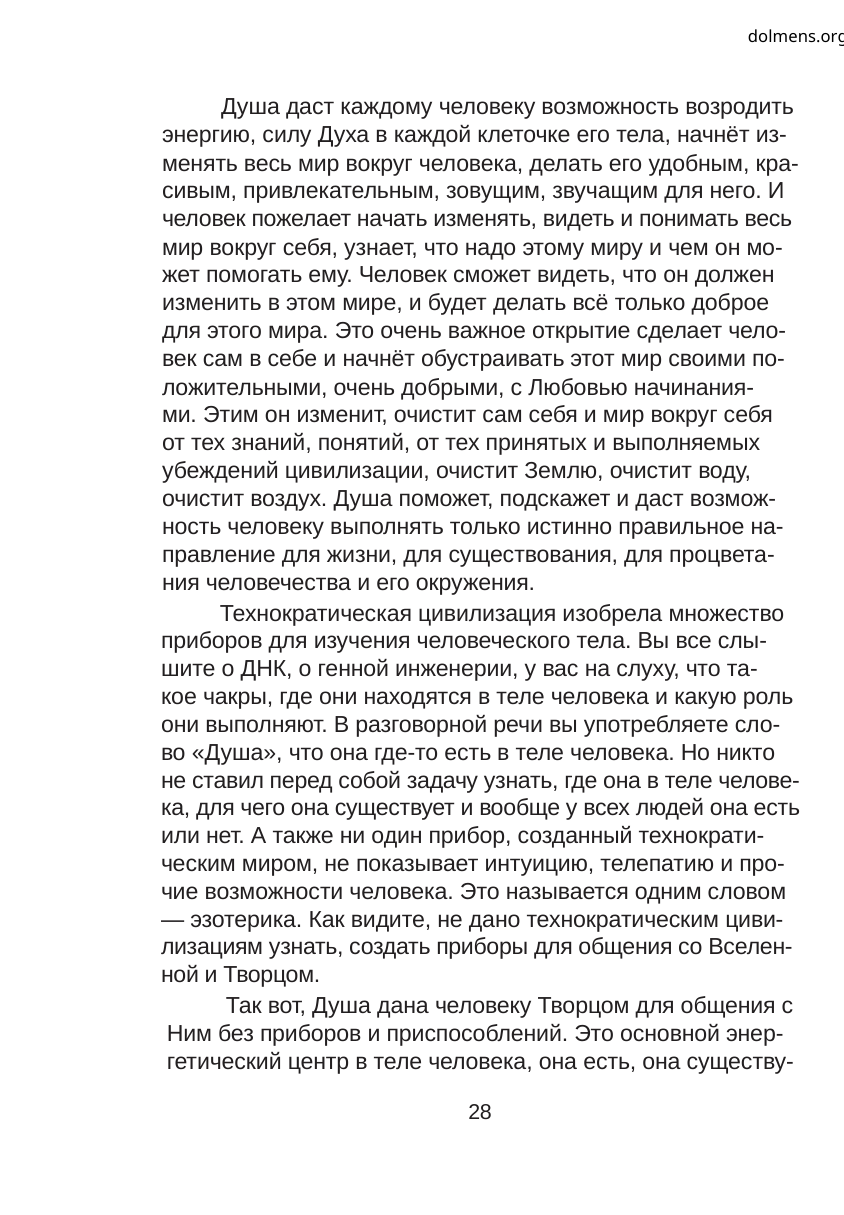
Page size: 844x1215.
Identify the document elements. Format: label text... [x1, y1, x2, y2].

text_box dolmens.org [747, 27, 844, 66]
text_box 28 [468, 1097, 493, 1151]
text_box Душа даст каждому человеку возможность возродить энергию, силу Духа в каждой клеточке его тела, начнёт из- менять весь мир вокруг человека, делать его удобным, кра- сивым, привлекательным, зовущим, звучащим для него. И человек пожелает начать изменять, видеть и понимать весь мир вокруг себя, узнает, что надо этому миру и чем он мо- жет помогать ему. Человек сможет видеть, что он должен изменить в этом мире, и будет делать всё только доброе для этого мира. Это очень важное открытие сделает чело- век сам в себе и начнёт обустраивать этот мир своими по- ложительными, очень добрыми, с Любовью начинания- ми. Этим он изменит, очистит сам себя и мир вокруг себя от тех знаний, понятий, от тех принятых и выполняемых убеждений цивилизации, очистит Землю, очистит воду, очистит воздух. Душа поможет, подскажет и даст возмож- ность человеку выполнять только истинно правильное на- правление для жизни, для существования, для процвета- ния человечества и его окружения. [162, 91, 799, 597]
text_box Так вот, Душа дана человеку Творцом для общения с Ним без приборов и приспособлений. Это основной энер- гетический центр в теле человека, она есть, она существу- [166, 989, 794, 1102]
text_box Технократическая цивилизация изобрела множество приборов для изучения человеческого тела. Вы все слы- шите о ДНК, о генной инженерии, у вас на слуху, что та- кое чакры, где они находятся в теле человека и какую роль они выполняют. В разговорной речи вы употребляете сло- во «Душа», что она где-то есть в теле человека. Но никто не ставил перед собой задачу узнать, где она в теле челове- ка, для чего она существует и вообще у всех людей она есть или нет. А также ни один прибор, созданный технократи- ческим миром, не показывает интуицию, телепатию и про- чие возможности человека. Это называется одним словом — эзотерика. Как видите, не дано технократическим циви- лизациям узнать, создать приборы для общения со Вселен- ной и Творцом. [160, 597, 800, 1016]
